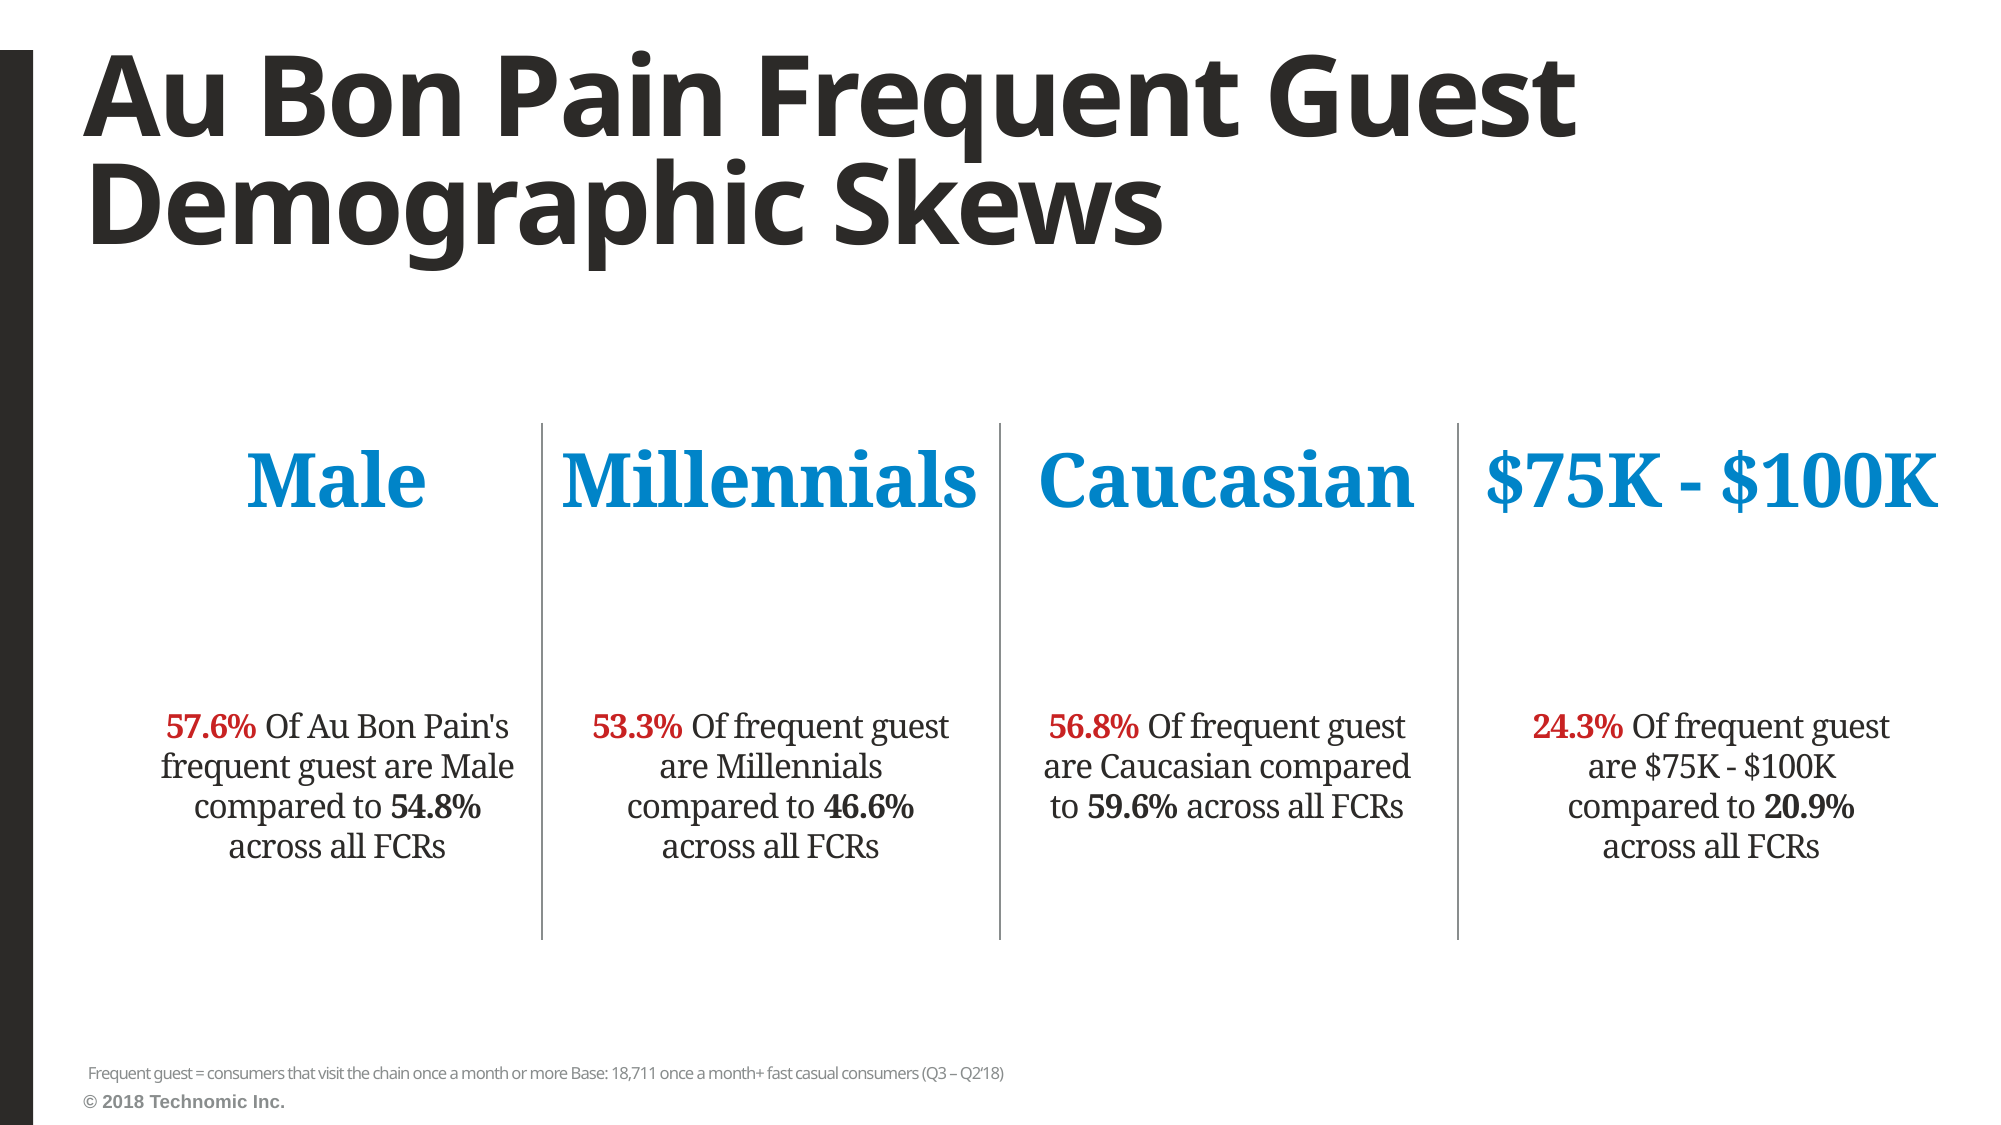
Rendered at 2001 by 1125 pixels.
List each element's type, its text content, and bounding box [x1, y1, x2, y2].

list Caucasian [1007, 432, 1447, 613]
list 53.3% Of frequent guest are Millennials compared to 46.6% across all FCRs [583, 705, 959, 931]
list 57.6% Of Au Bon Pain's frequent guest are Male compared to 54.8% across all FCRs [150, 705, 525, 931]
title Au Bon Pain Frequent Guest Demographic Skews [83, 50, 1663, 195]
list Millennials [553, 432, 988, 613]
list Frequent guest = consumers that visit the chain once a month or more Base: 18,711 once a month+ fast casual consumers (Q3 – Q2‘18) [87, 1062, 1895, 1125]
list Male [150, 432, 525, 613]
list $75K - $100K [1462, 432, 1961, 613]
list 24.3% Of frequent guest are $75K - $100K compared to 20.9% across all FCRs [1523, 705, 1899, 931]
list 56.8% Of frequent guest are Caucasian compared to 59.6% across all FCRs [1039, 705, 1415, 931]
